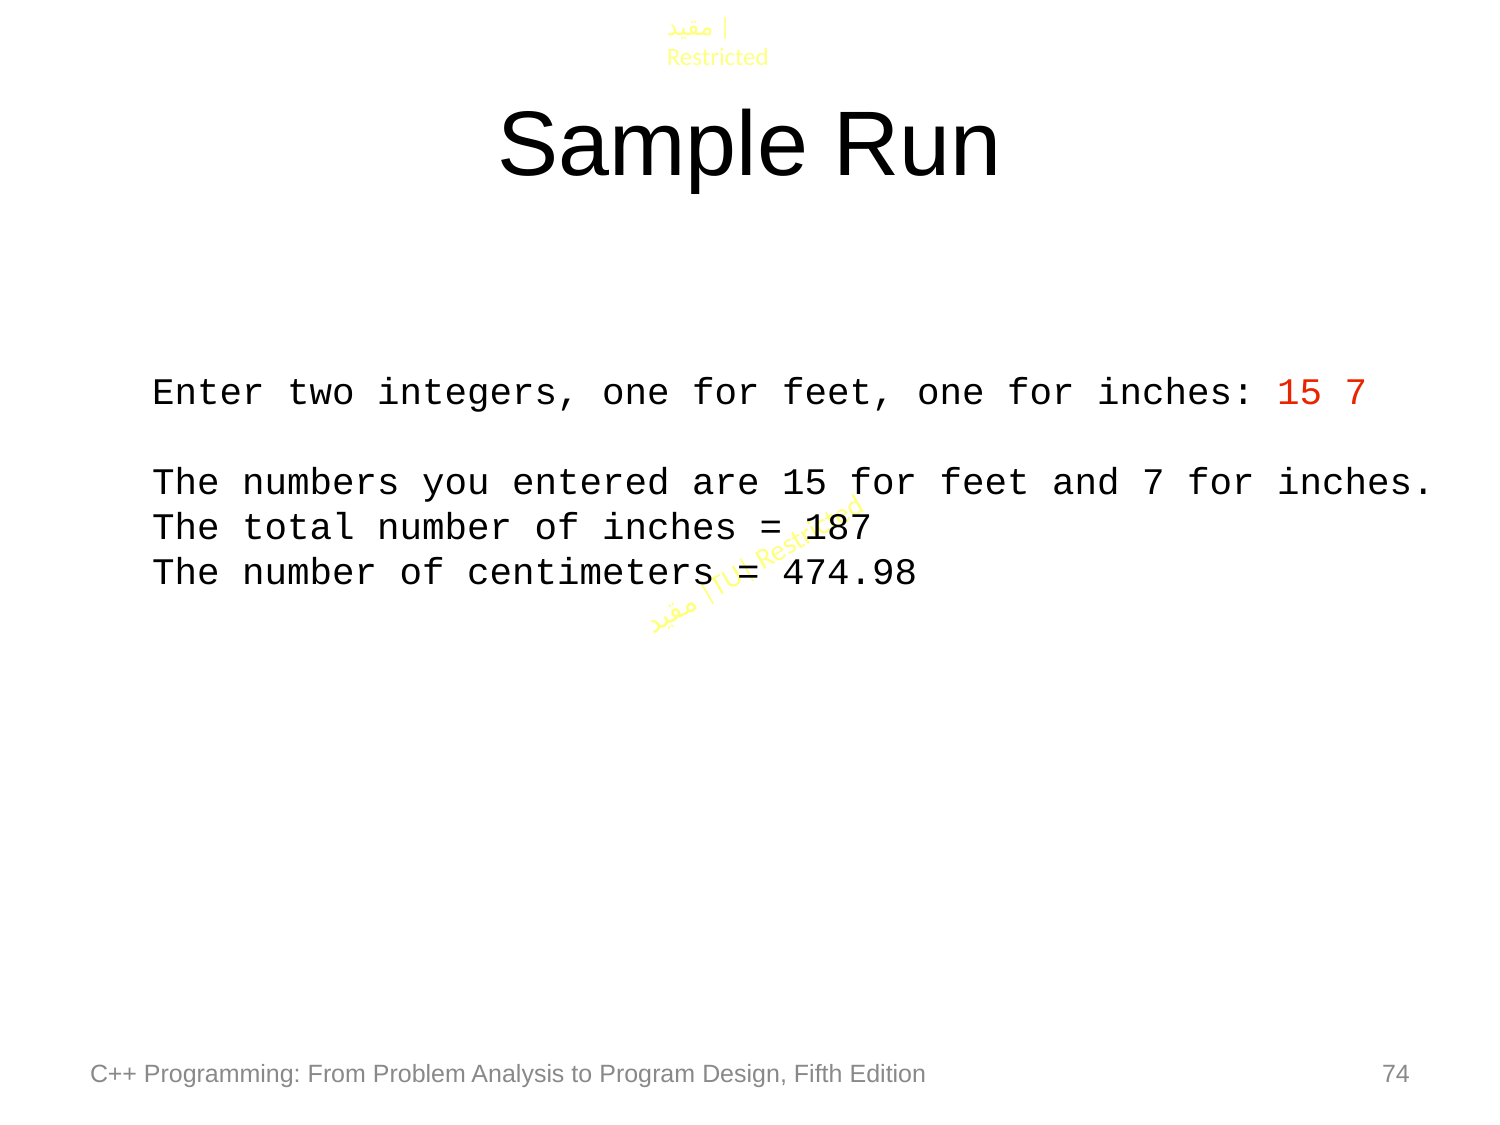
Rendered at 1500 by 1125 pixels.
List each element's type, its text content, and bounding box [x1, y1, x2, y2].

title Sample Run [74, 44, 1426, 233]
footer C++ Programming: From Problem Analysis to Program Design, Fifth Edition [75, 1042, 988, 1103]
text_box Enter two integers, one for feet, one for inches: 15 7 The numbers you entered are 15 for feet and 7 for inches. The total number of inches = 187 The number of centimeters = 474.98 [137, 359, 1475, 600]
slide_number 74 [1074, 1042, 1425, 1103]
list [74, 262, 1426, 1006]
